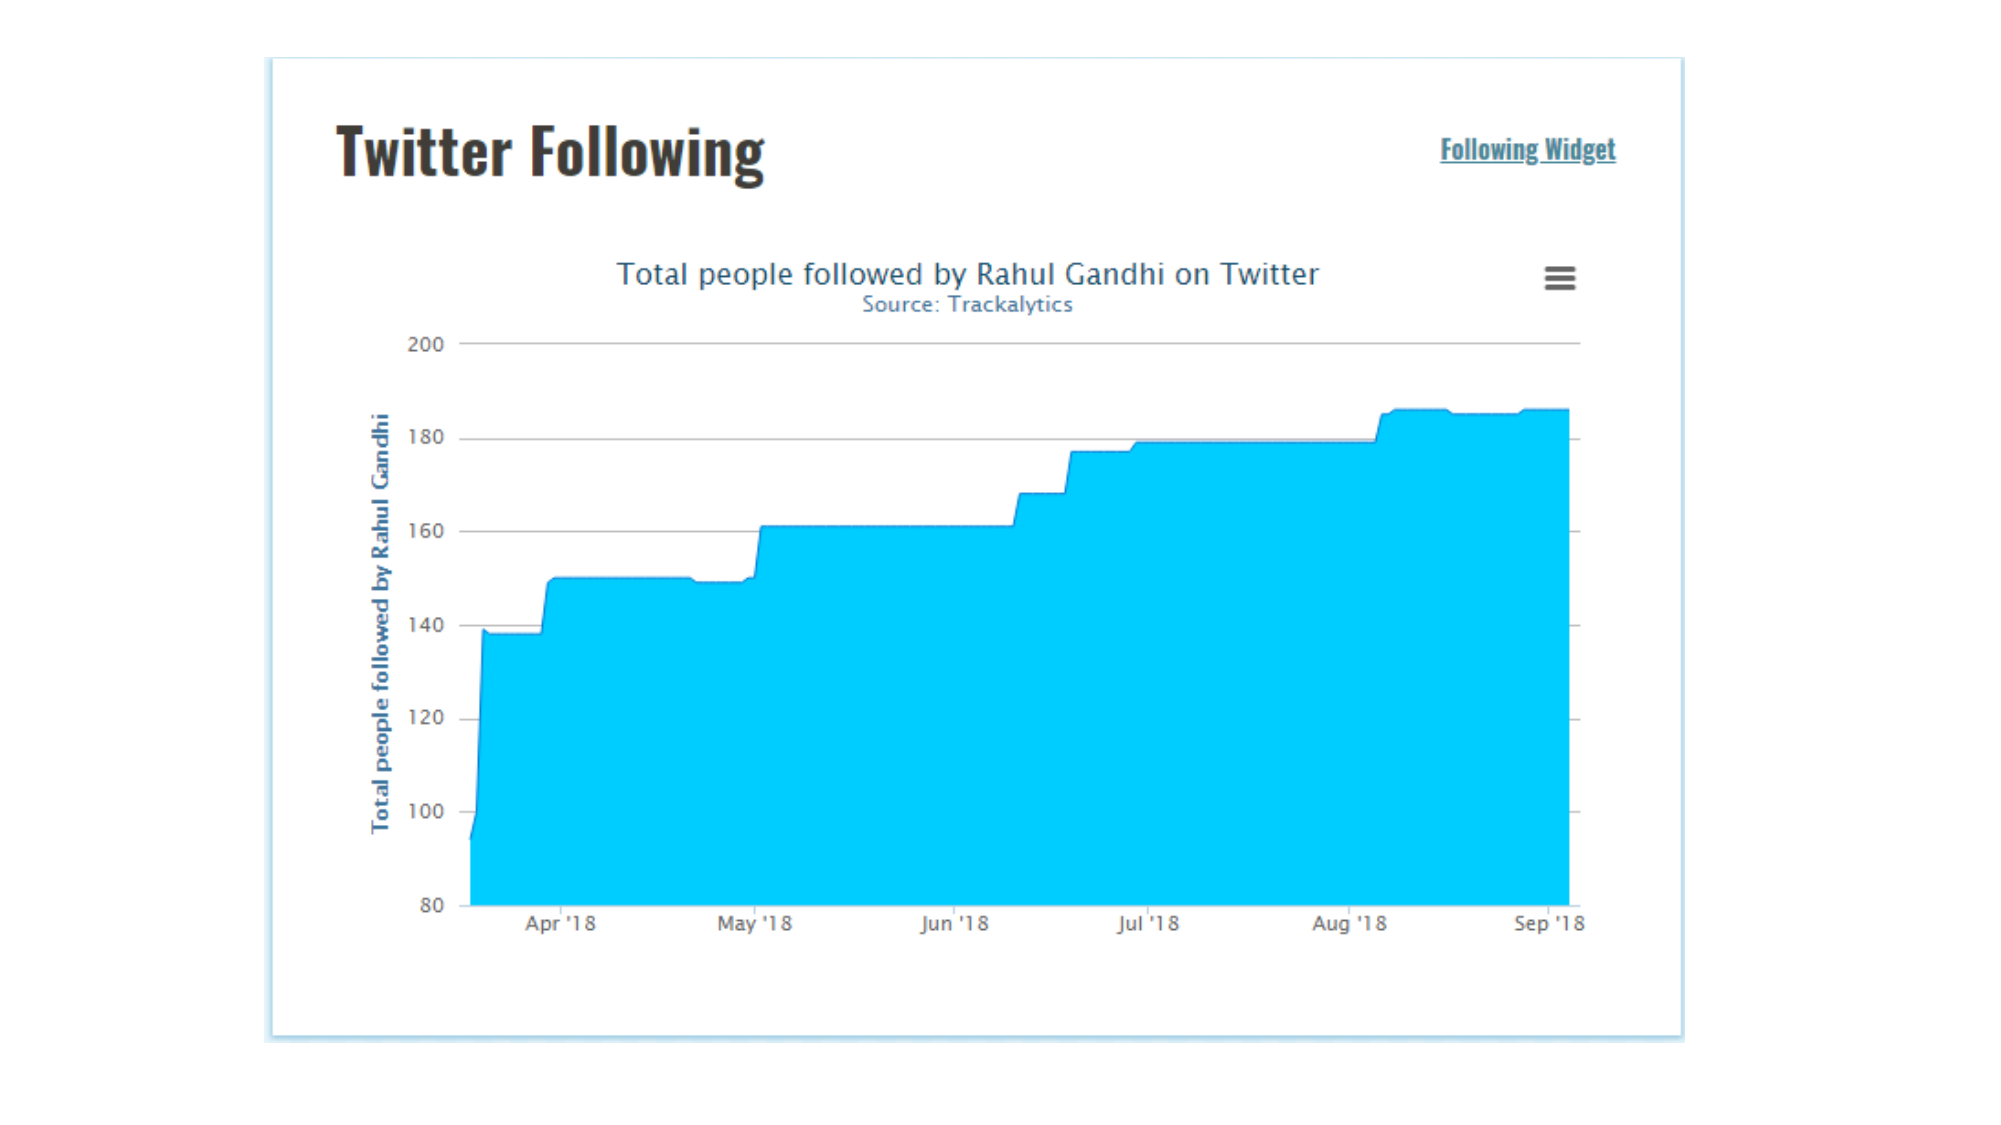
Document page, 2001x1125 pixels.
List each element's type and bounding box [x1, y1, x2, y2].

picture [264, 57, 1685, 1043]
